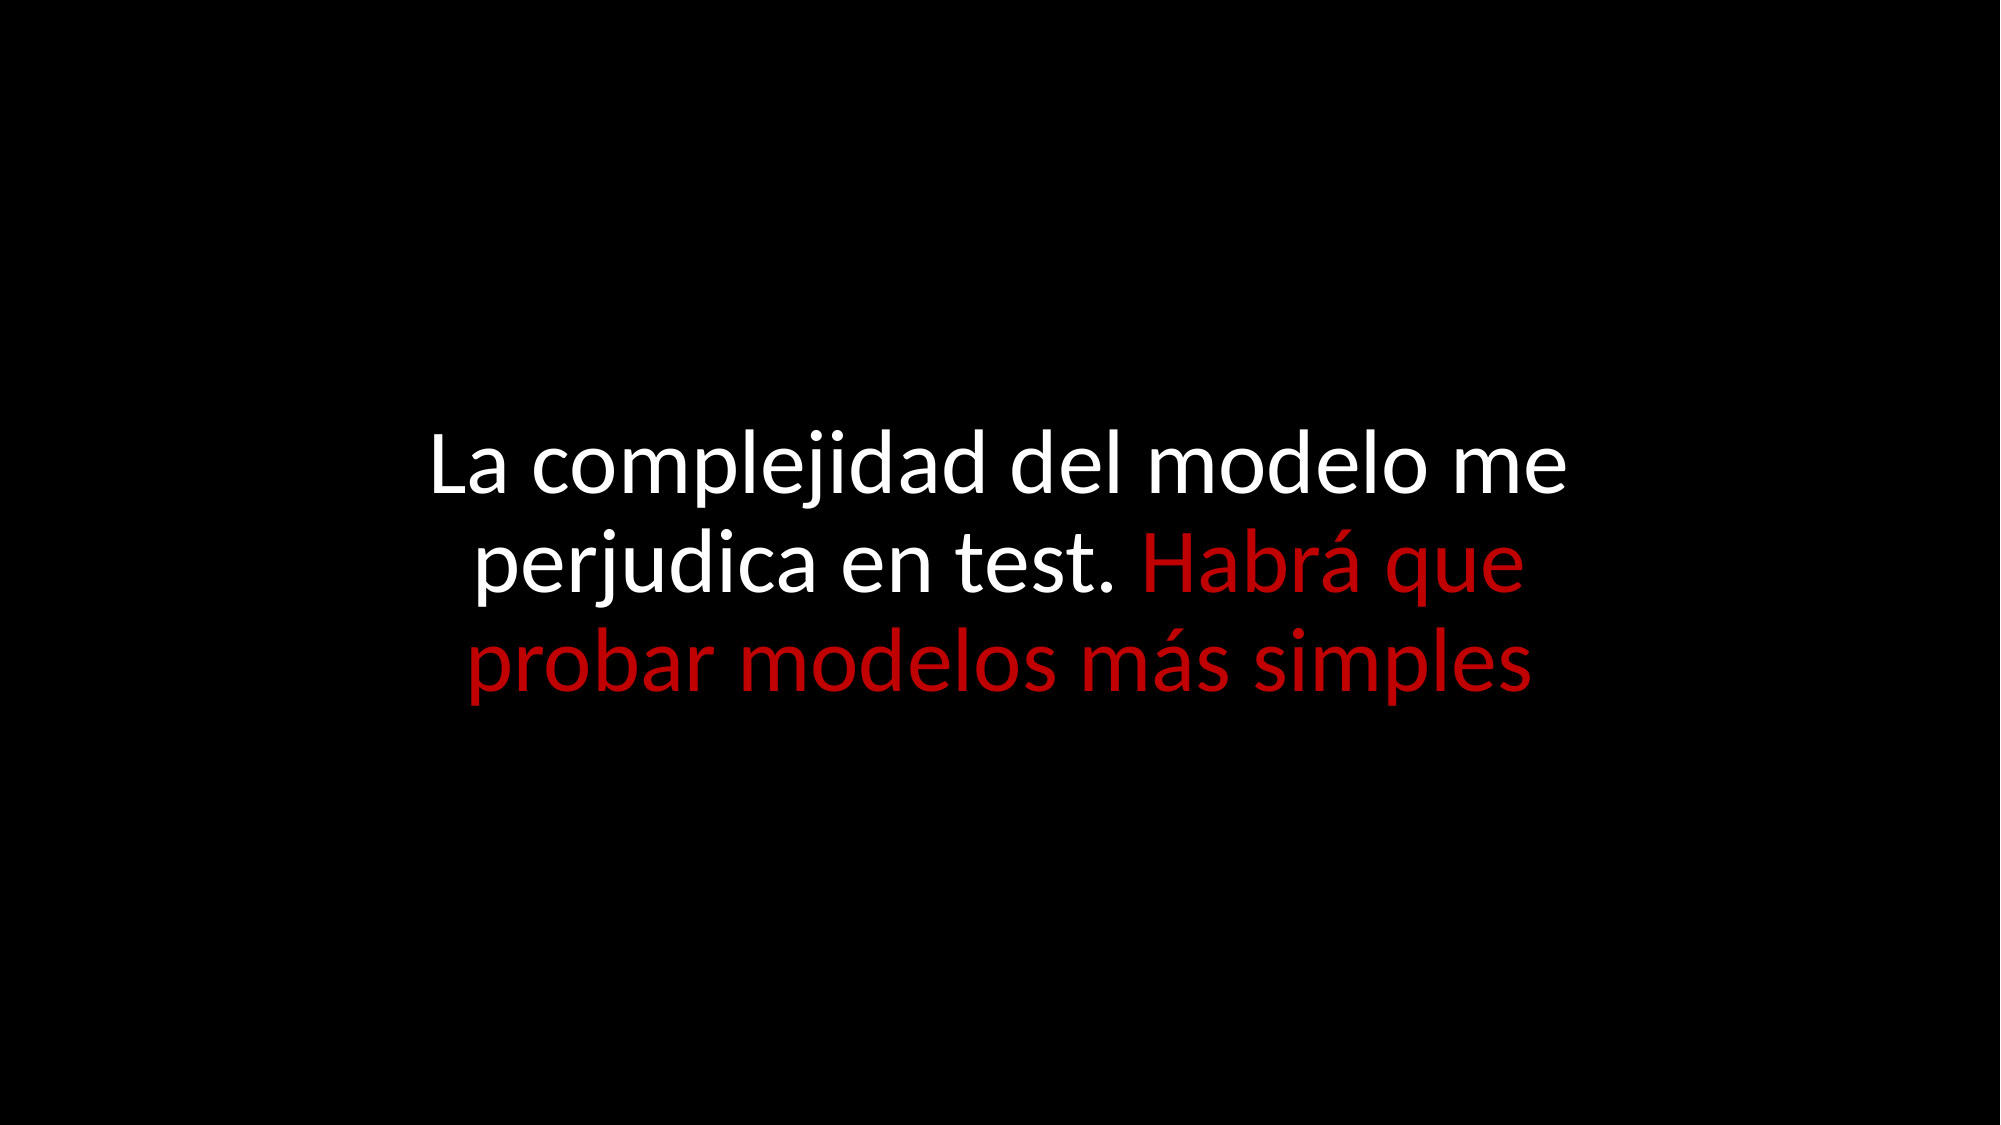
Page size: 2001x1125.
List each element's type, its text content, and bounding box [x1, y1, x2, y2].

title La complejidad del modelo me perjudica en test. Habrá que probar modelos más simples [329, 310, 1671, 815]
